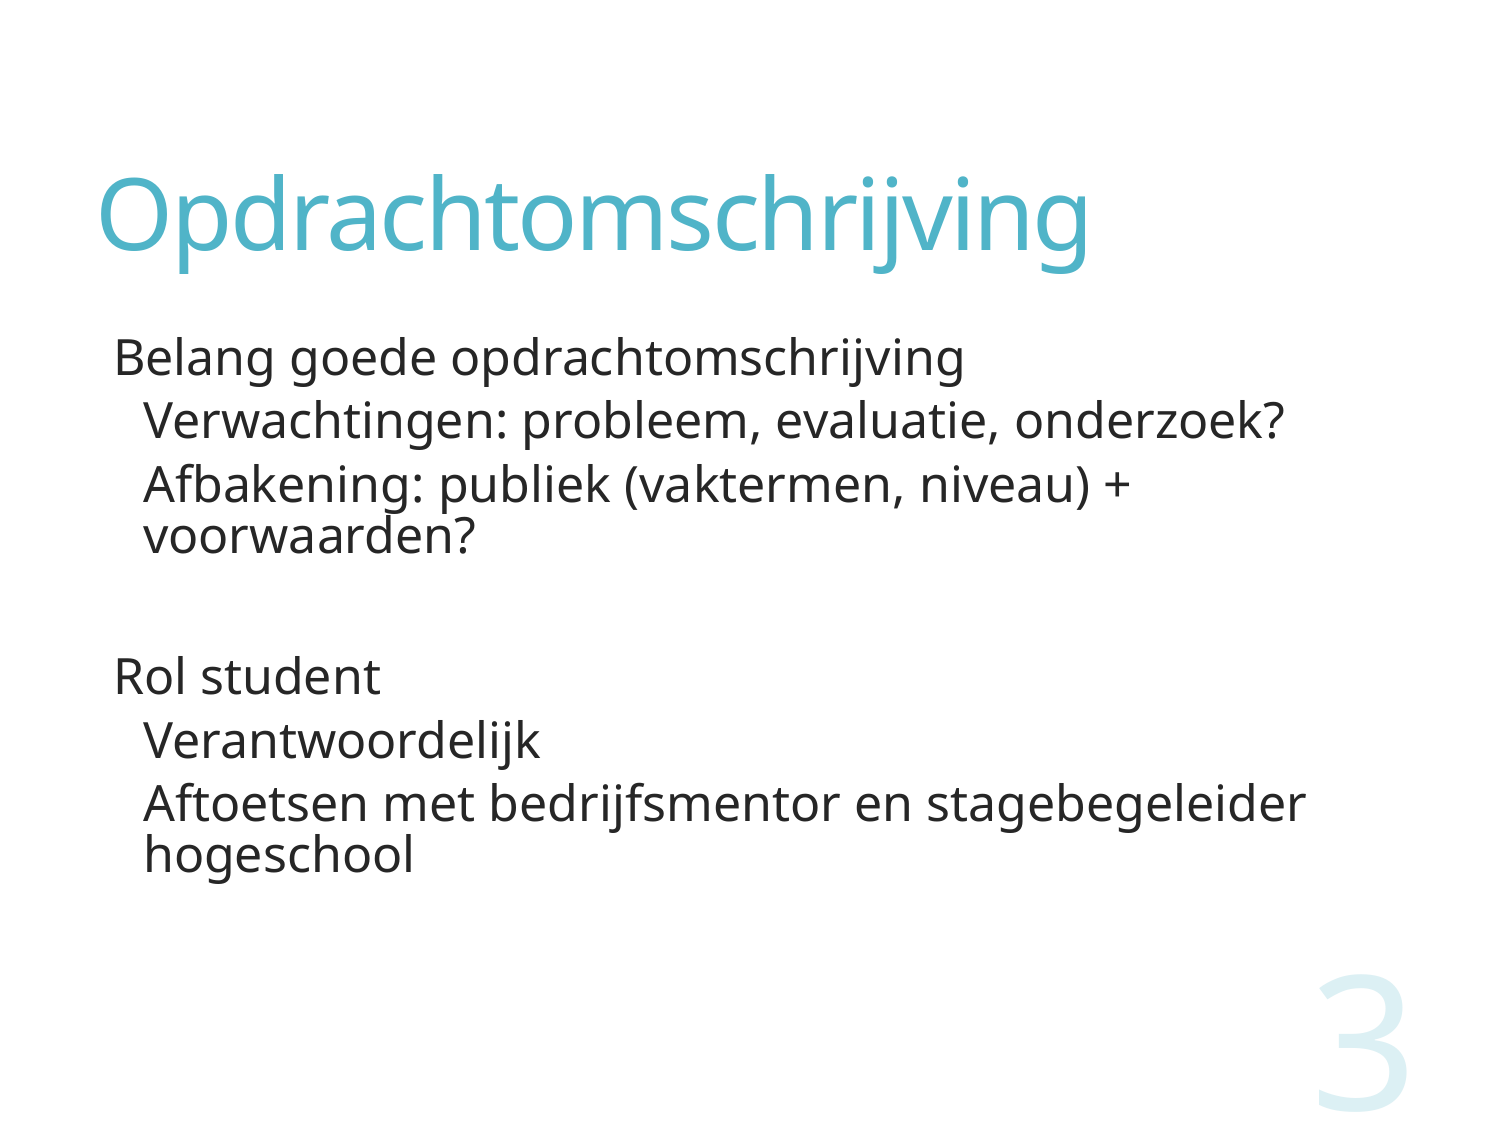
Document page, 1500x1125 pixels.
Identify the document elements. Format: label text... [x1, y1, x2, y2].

slide_number 3 [1073, 956, 1433, 1125]
list Belang goede opdrachtomschrijving Verwachtingen: probleem, evaluatie, onderzoek? Afbakening: publiek (vaktermen, niveau) + voorwaarden? Rol student Verantwoordelijk Aftoetsen met bedrijfsmentor en stagebegeleider hogeschool [83, 326, 1407, 945]
title Opdrachtomschrijving [80, 81, 1407, 354]
